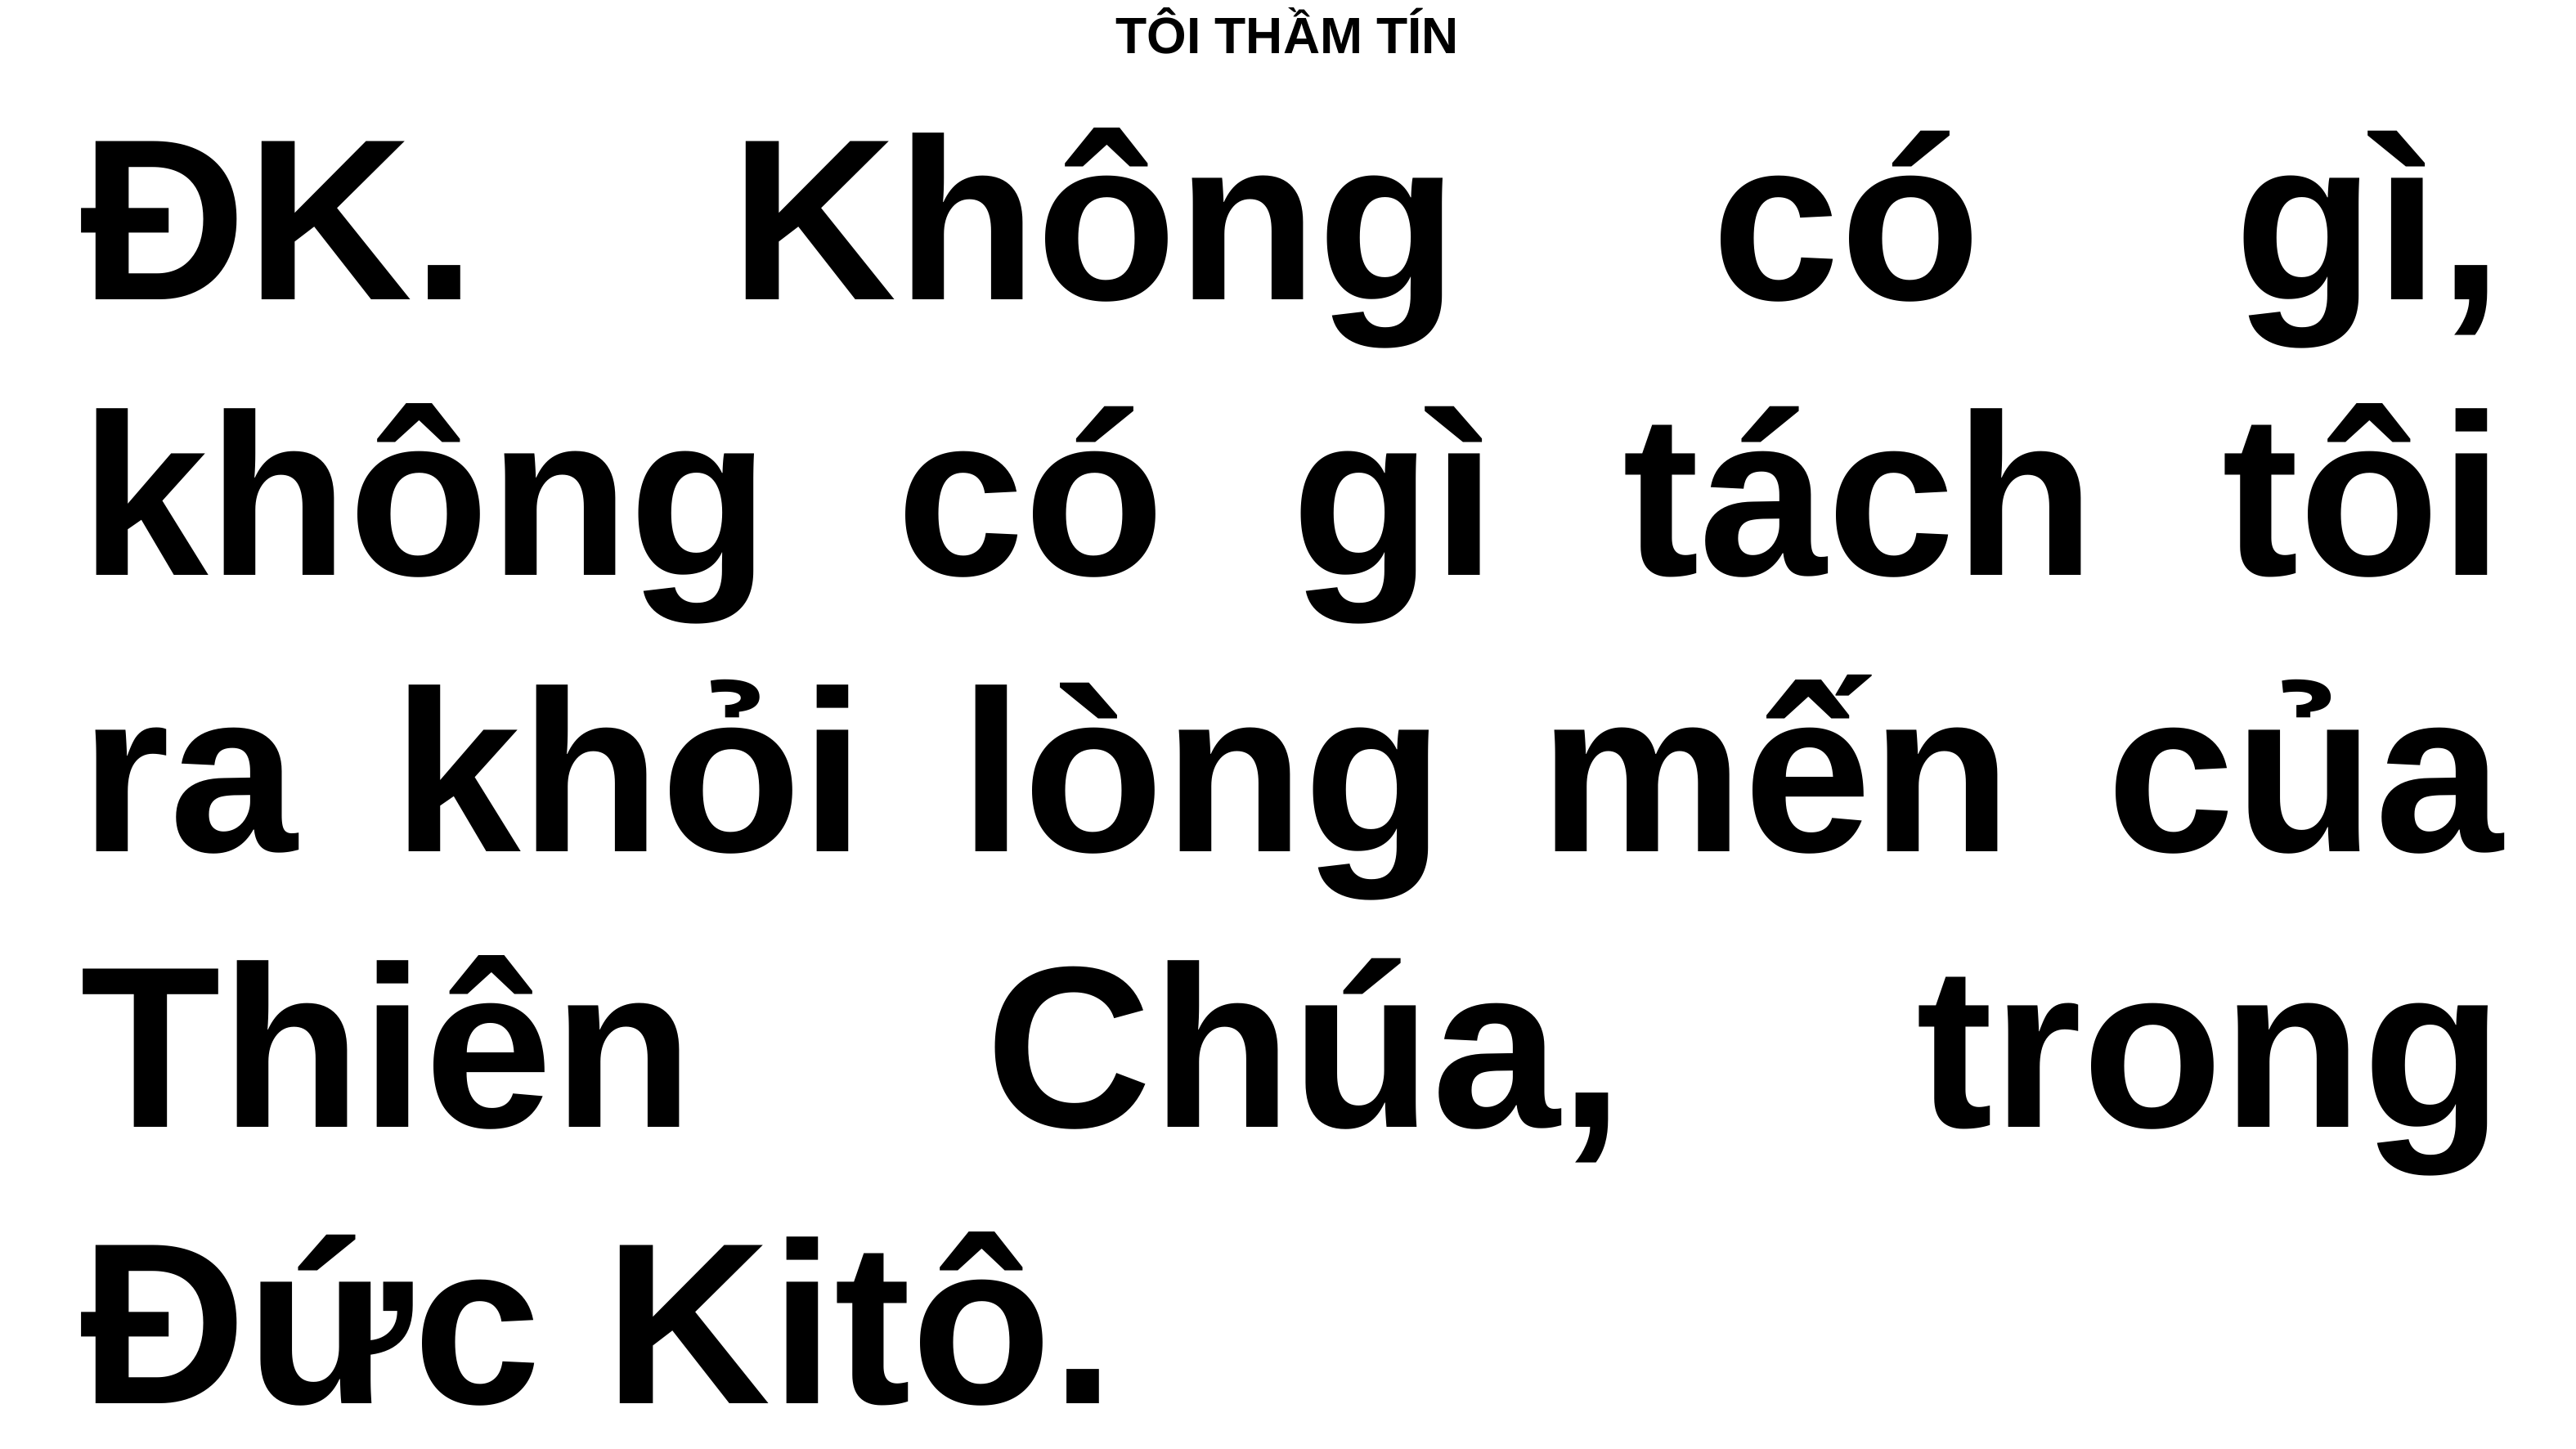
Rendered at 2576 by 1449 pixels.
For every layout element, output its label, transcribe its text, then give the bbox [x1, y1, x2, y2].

list ÐK. Không có gì, không có gì tách tôi ra khỏi lòng mến của Thiên Chúa, trong Ðức Kitô. [61, 60, 2525, 1016]
text_box TÔI THẦM TÍN [438, 19, 2137, 48]
